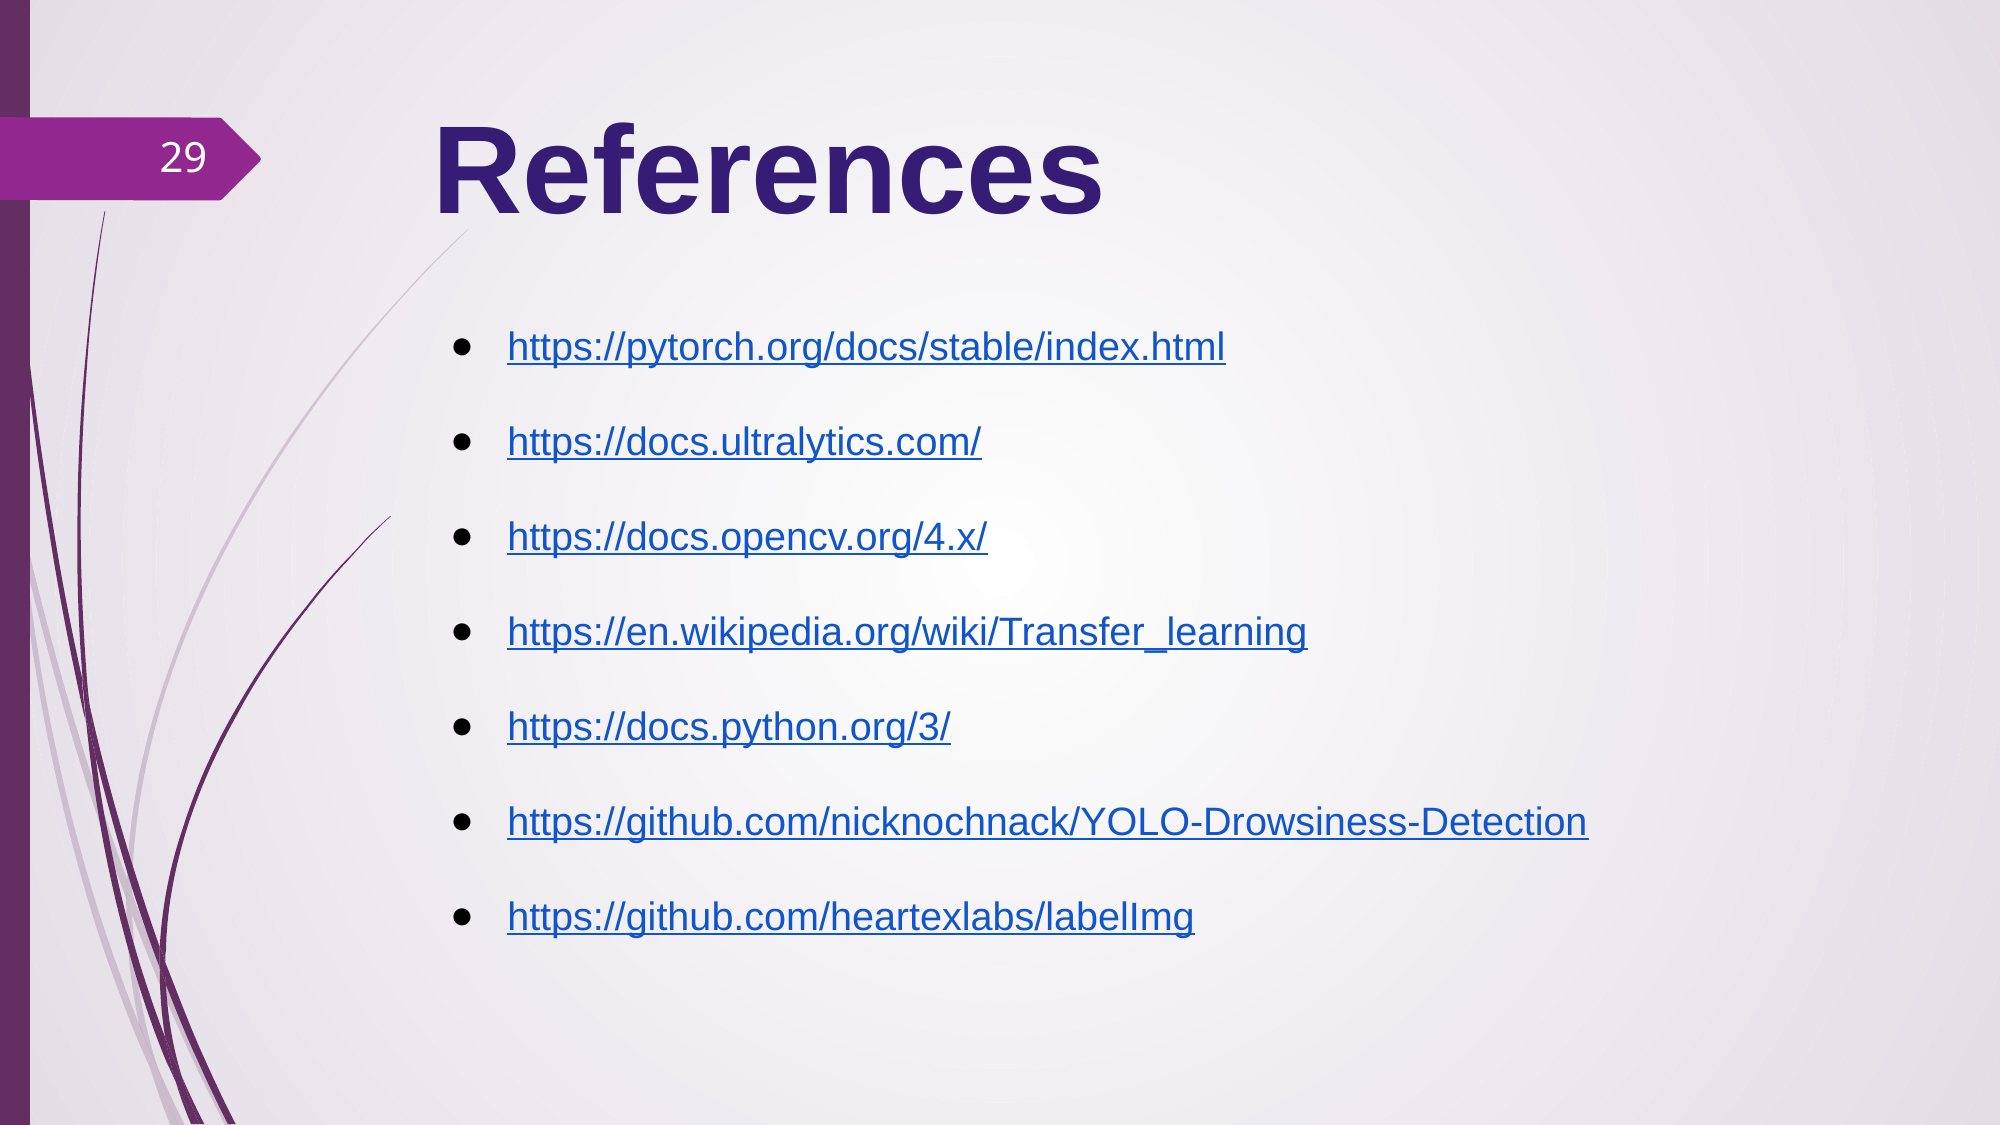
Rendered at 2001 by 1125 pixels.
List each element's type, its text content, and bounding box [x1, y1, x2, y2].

list https://pytorch.org/docs/stable/index.html https://docs.ultralytics.com/ https://docs.opencv.org/4.x/ https://en.wikipedia.org/wiki/Transfer_learning https://docs.python.org/3/ https://github.com/nicknochnack/YOLO-Drowsiness-Detection https://github.com/heartexlabs/labelImg [424, 313, 1756, 934]
title References [424, 80, 1888, 276]
slide_number 29 [151, 126, 216, 192]
